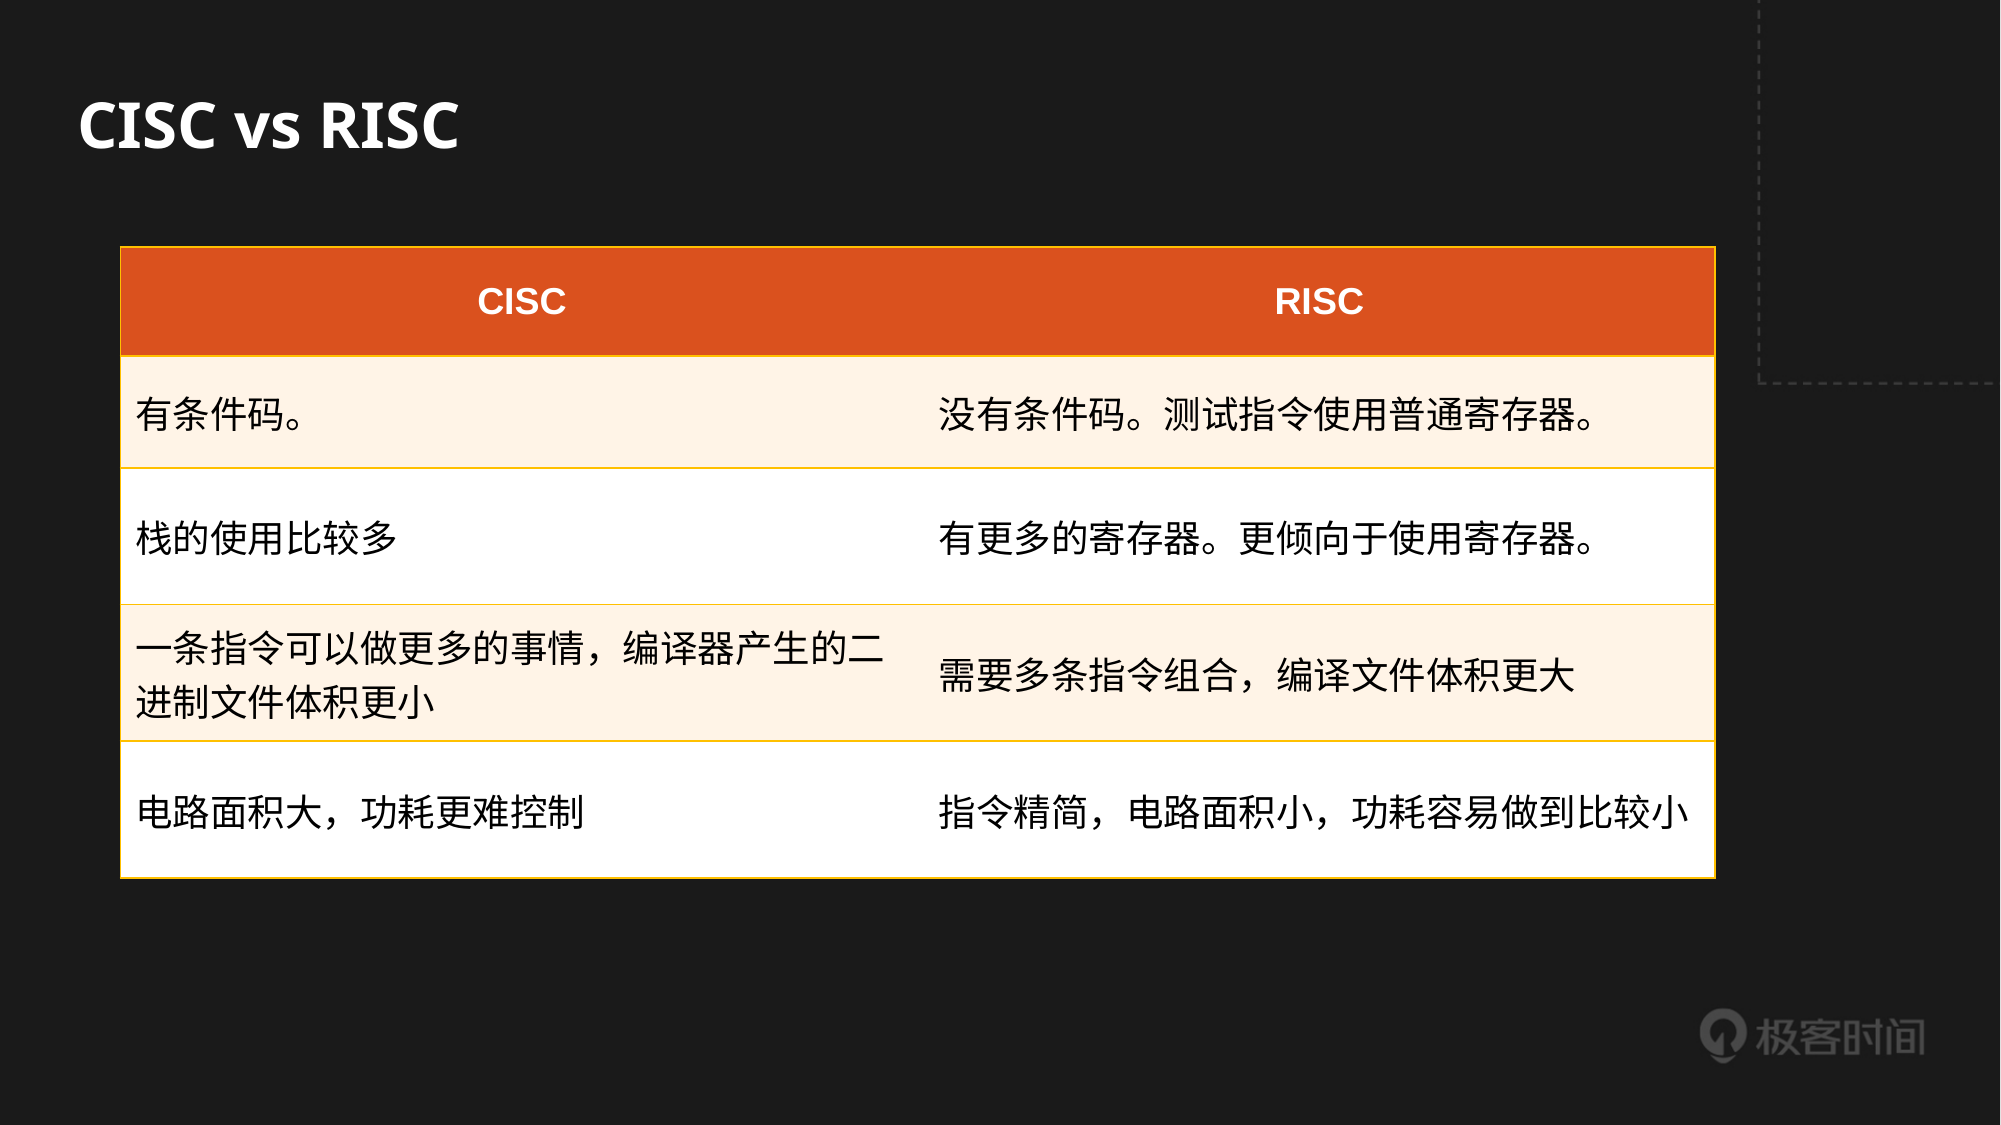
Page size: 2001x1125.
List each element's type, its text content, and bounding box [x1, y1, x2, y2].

table_cell 有更多的寄存器。更倾向于使用寄存器。 [924, 469, 1714, 604]
table_cell 指令精简，电路面积小，功耗容易做到比较小 [924, 742, 1714, 877]
table_cell 栈的使用比较多 [121, 469, 924, 604]
table_header CISC [121, 248, 924, 355]
table_cell 没有条件码。测试指令使用普通寄存器。 [924, 357, 1714, 467]
table_header RISC [924, 248, 1714, 355]
picture [0, 0, 2001, 1125]
text_box CISC vs RISC [73, 76, 1670, 184]
table_cell 有条件码。 [121, 357, 924, 467]
table_cell 电路面积大，功耗更难控制 [121, 742, 924, 877]
table_cell 需要多条指令组合，编译文件体积更大 [924, 605, 1714, 740]
table_cell 一条指令可以做更多的事情，编译器产生的二进制文件体积更小 [121, 605, 924, 740]
